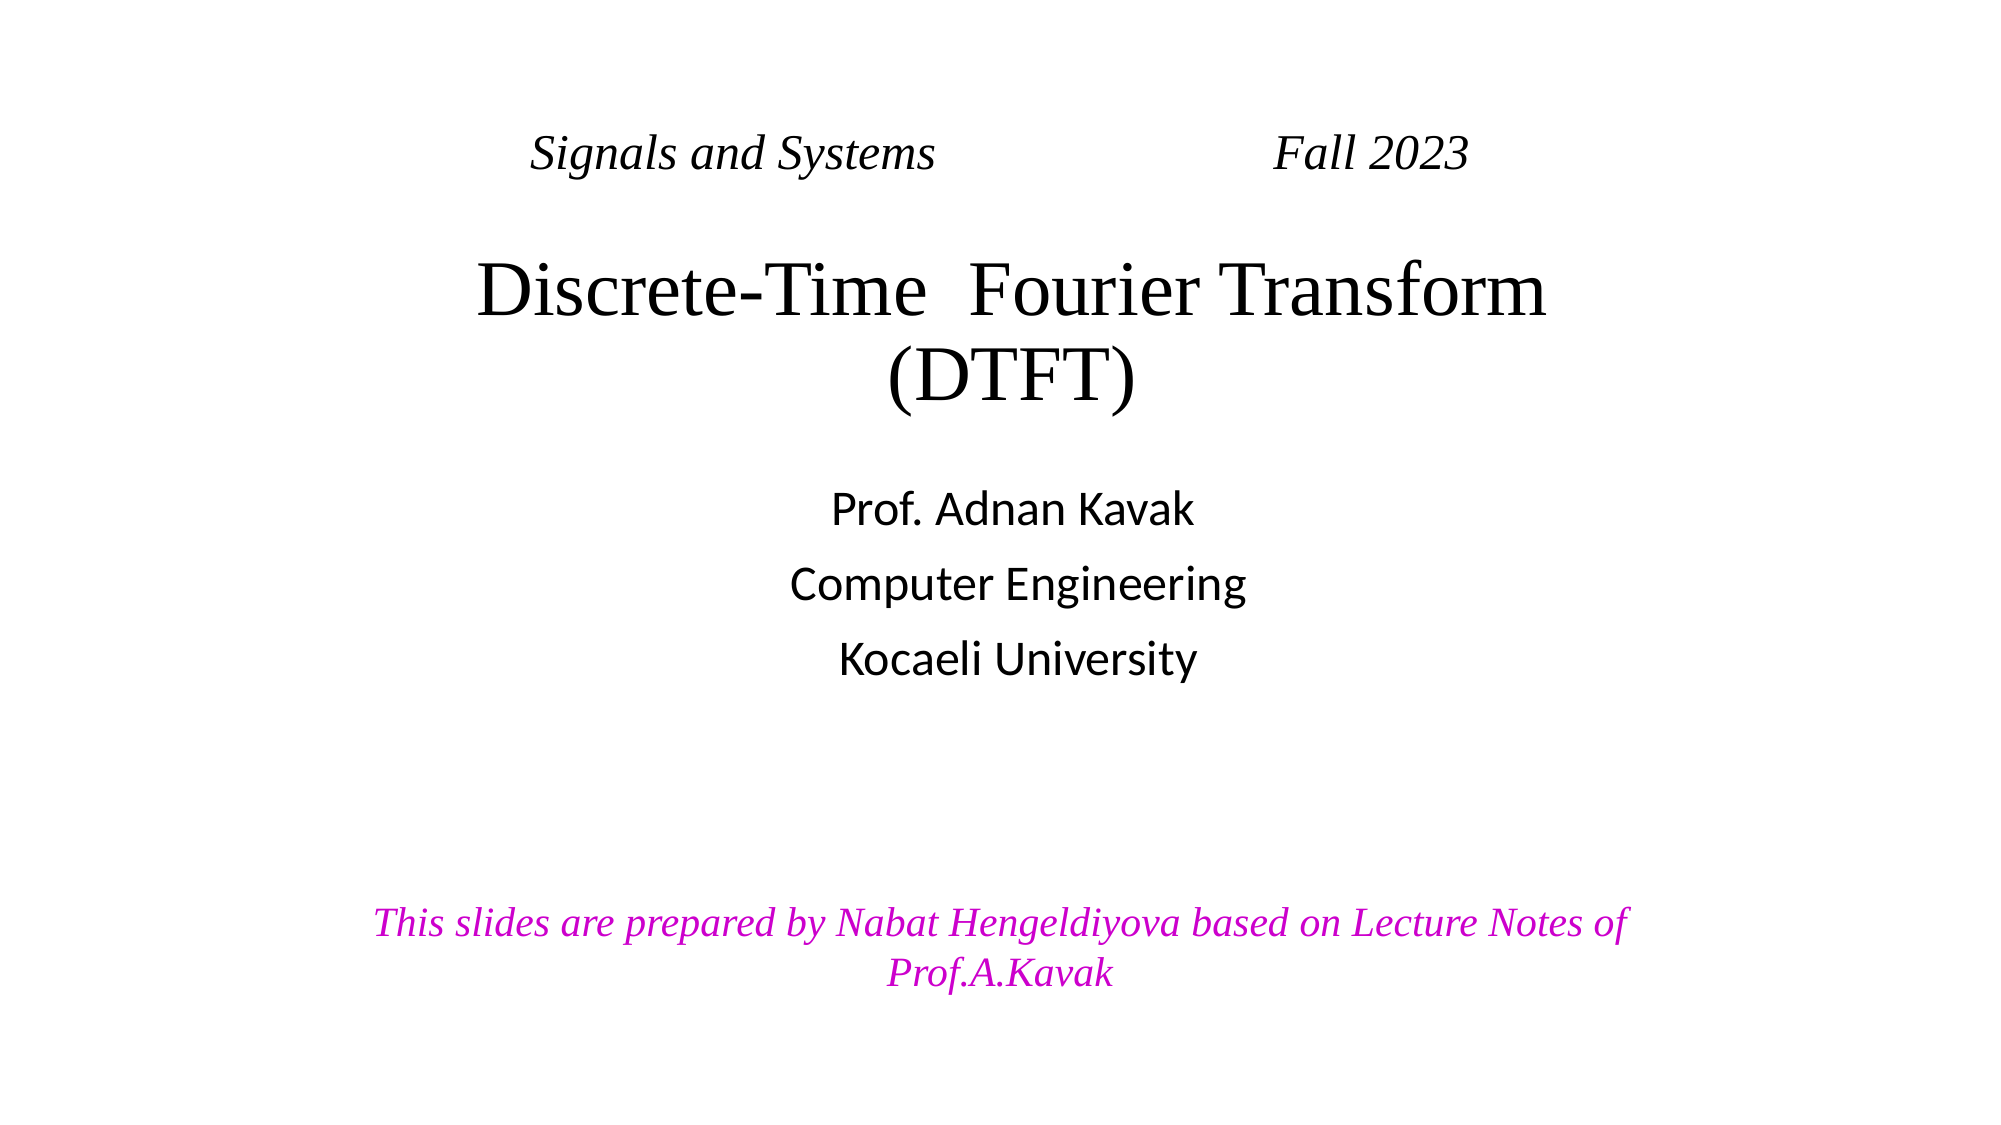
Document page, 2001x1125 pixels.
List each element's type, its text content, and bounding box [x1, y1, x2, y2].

text_box This slides are prepared by Nabat Hengeldiyova based on Lecture Notes of Prof.A.Kavak [249, 887, 1750, 1003]
subtitle Prof. Adnan Kavak Computer Engineering Kocaeli University [387, 474, 1650, 763]
title Discrete-Time Fourier Transform (DTFT) [375, 237, 1650, 425]
text_box Signals and Systems Fall 2023 [249, 112, 1750, 188]
